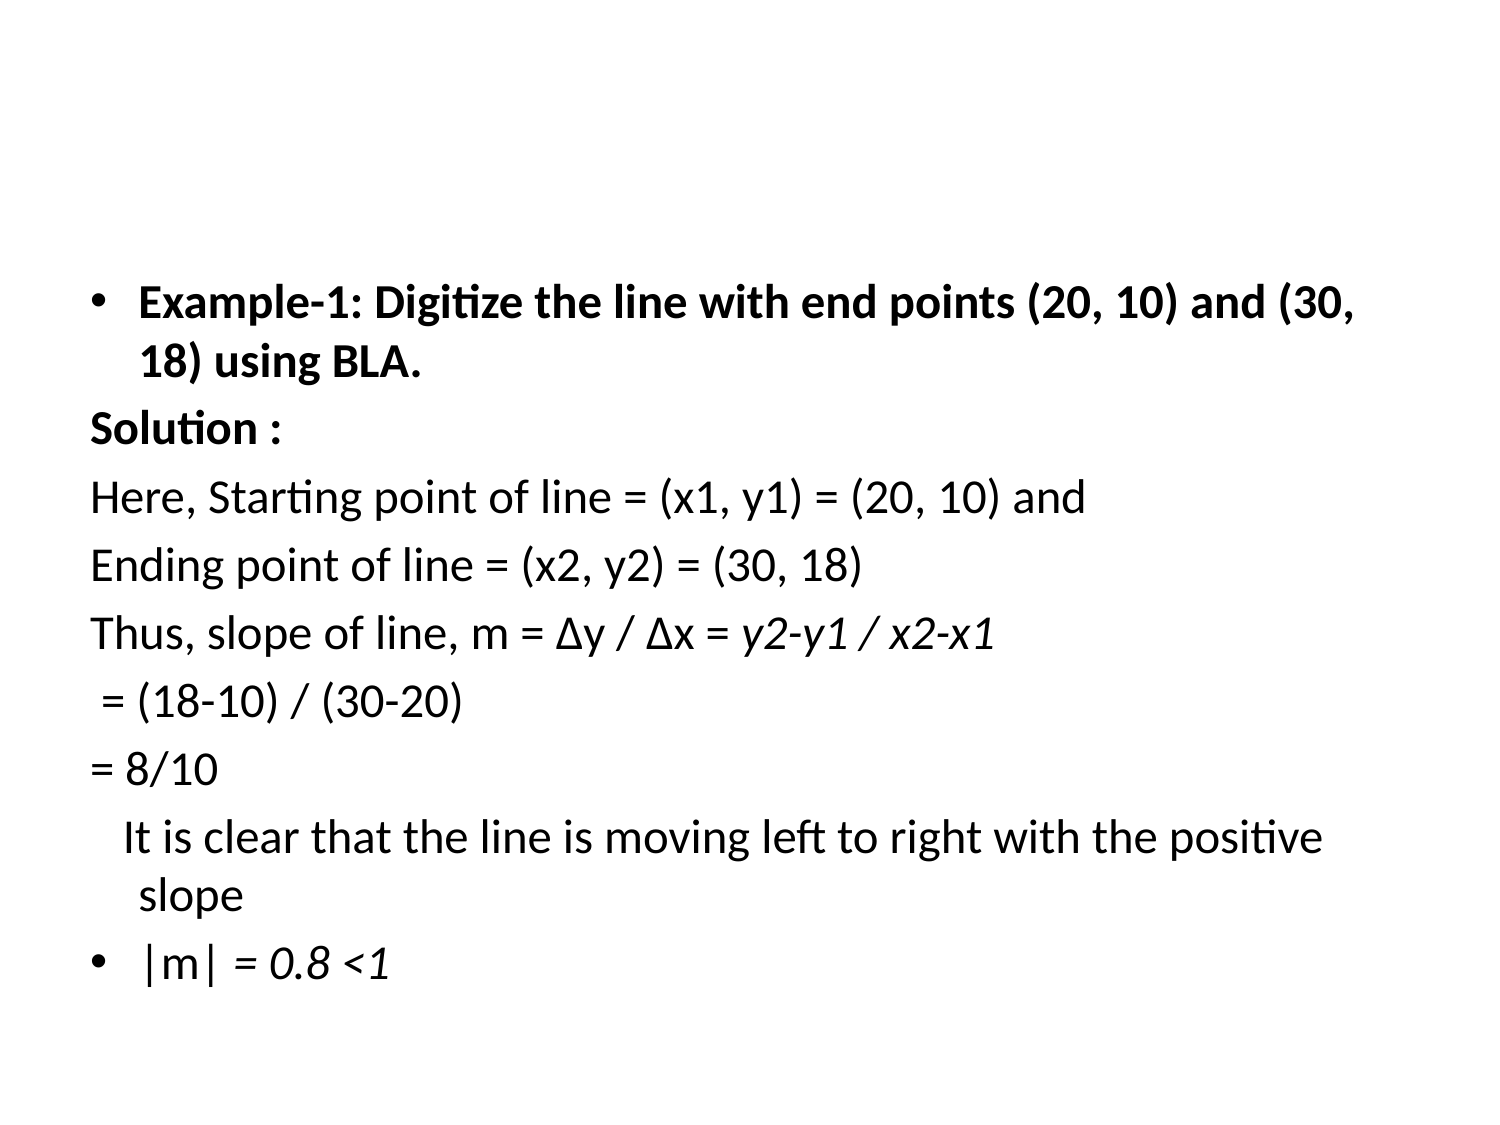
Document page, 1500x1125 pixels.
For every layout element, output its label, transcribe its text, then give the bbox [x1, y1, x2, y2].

list Example-1: Digitize the line with end points (20, 10) and (30, 18) using BLA. Solution : Here, Starting point of line = (x1, y1) = (20, 10) and Ending point of line = (x2, y2) = (30, 18) Thus, slope of line, m = Δy / Δx = y2-y1 / x2-x1 = (18-10) / (30-20) = 8/10 It is clear that the line is moving left to right with the positive slope |m| = 0.8 <1 [75, 262, 1425, 1005]
